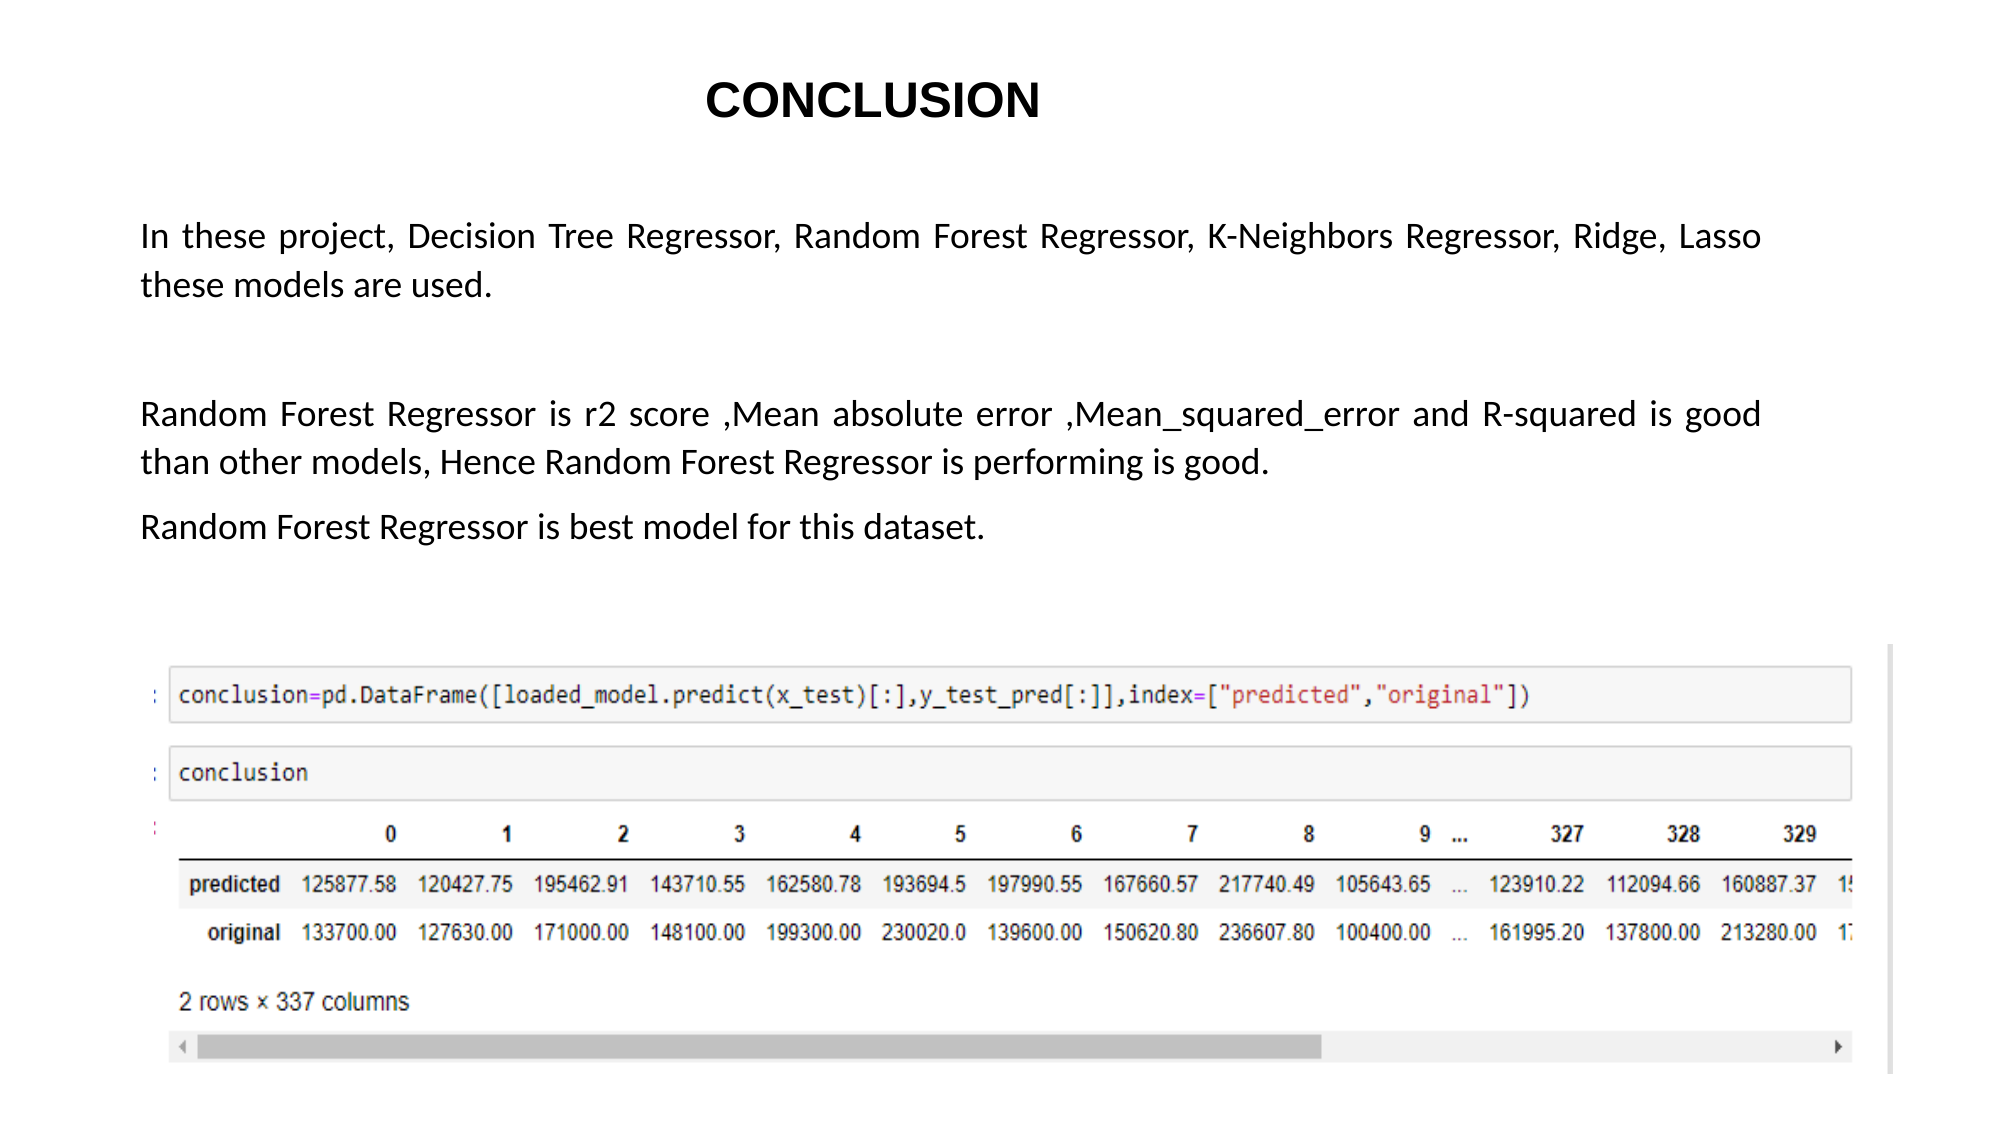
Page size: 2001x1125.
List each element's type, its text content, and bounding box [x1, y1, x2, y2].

picture [154, 644, 1893, 1074]
text_box CONCLUSION In these project, Decision Tree Regressor, Random Forest Regressor, K-Neighbors Regressor, Ridge, Lasso these models are used. Random Forest Regressor is r2 score ,Mean absolute error ,Mean_squared_error and R-squared is good than other models, Hence Random Forest Regressor is performing is good. Random Forest Regressor is best model for this dataset. [50, 55, 1779, 555]
